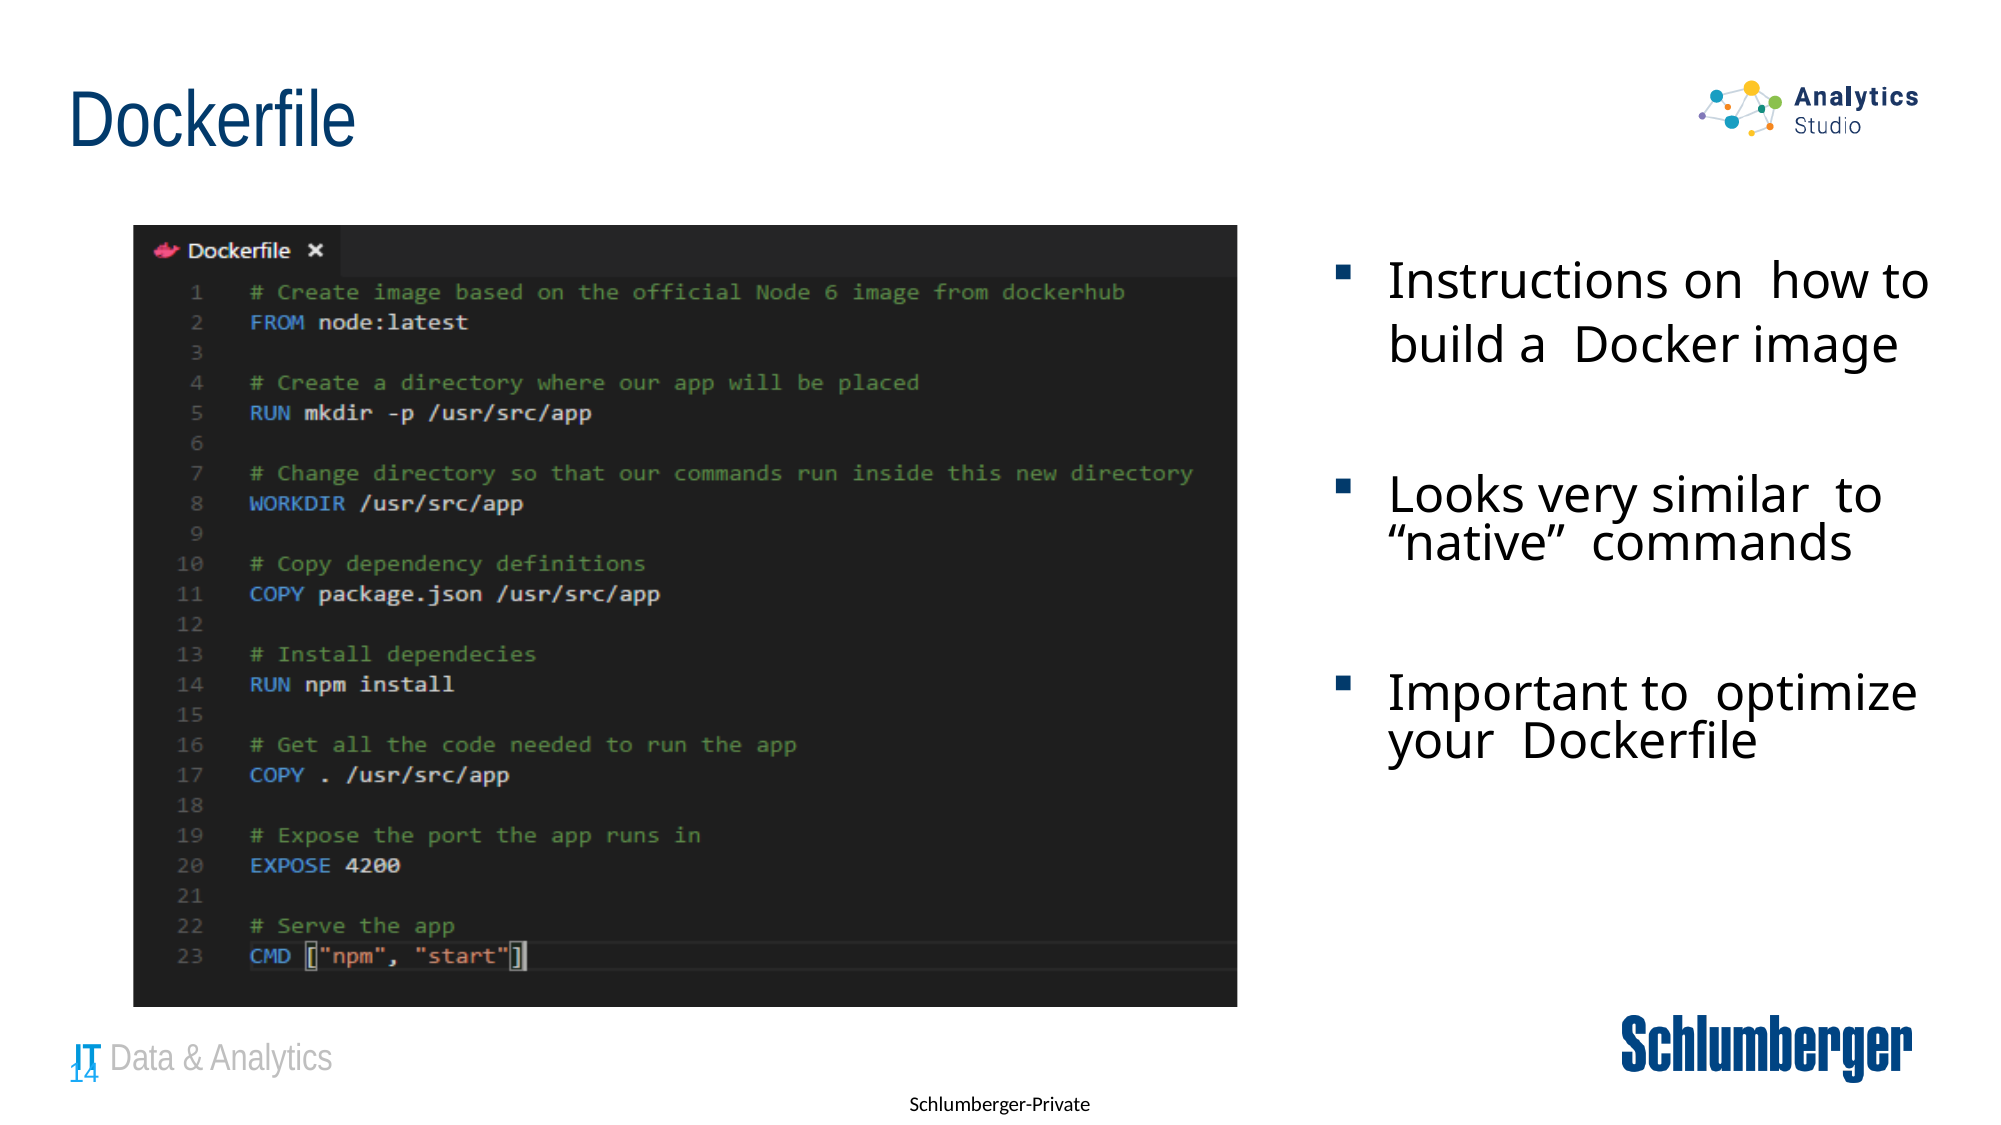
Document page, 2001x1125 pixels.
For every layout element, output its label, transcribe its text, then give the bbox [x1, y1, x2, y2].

title Dockerfile [65, 17, 1040, 209]
picture [1683, 59, 1927, 146]
picture [133, 225, 1238, 1007]
text_box Instructions on how to build a Docker image Looks very similar to “native” commands Important to optimize your Dockerfile [1329, 225, 1935, 768]
picture [1622, 1015, 1912, 1083]
text_box 14 [65, 1052, 103, 1089]
